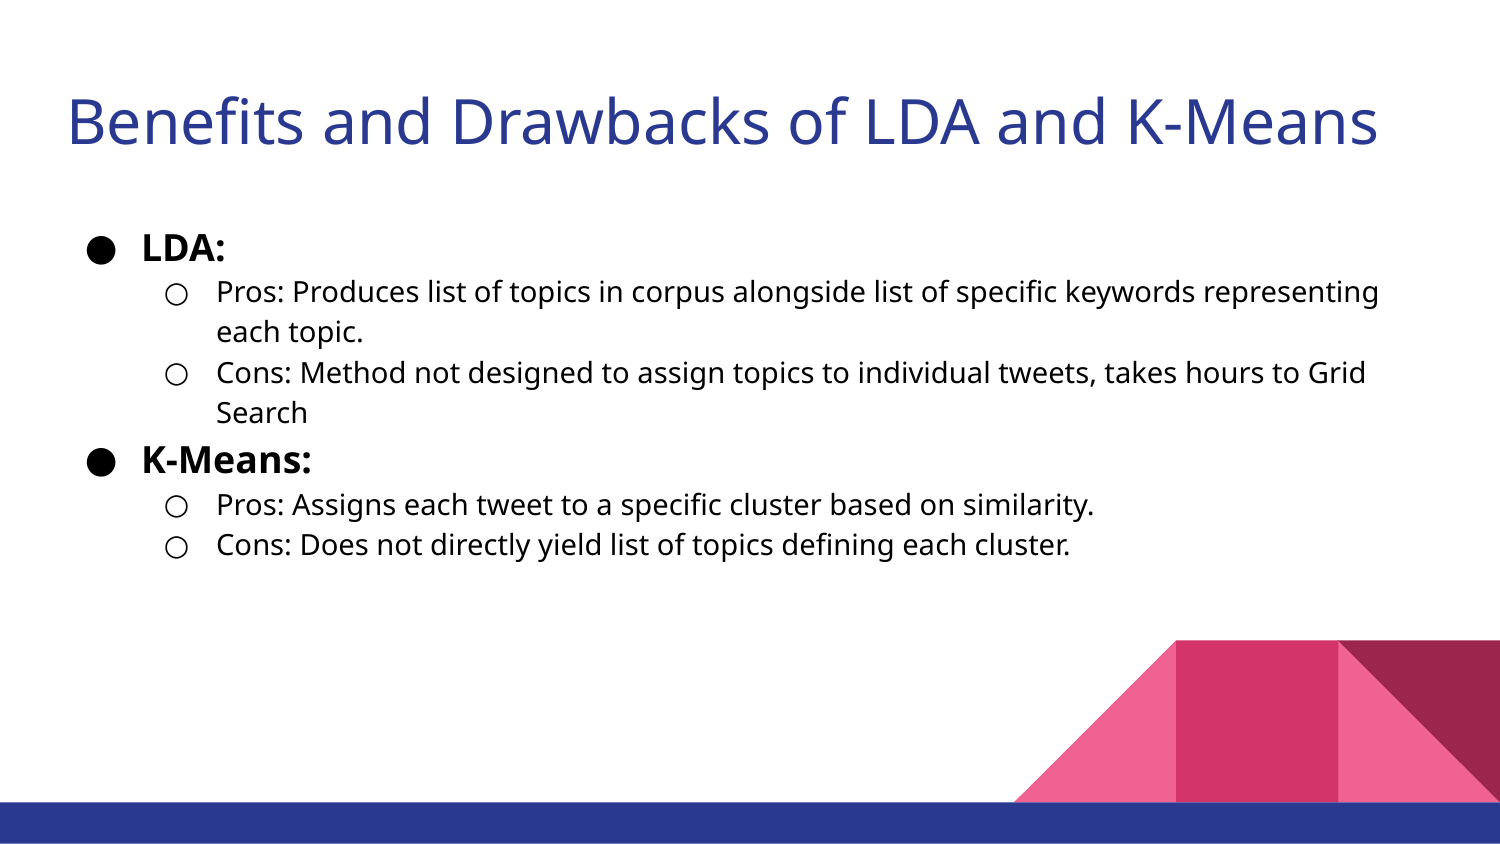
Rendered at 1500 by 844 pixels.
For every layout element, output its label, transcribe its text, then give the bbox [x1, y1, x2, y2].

title Benefits and Drawbacks of LDA and K-Means [51, 67, 1449, 172]
list LDA: Pros: Produces list of topics in corpus alongside list of specific keywords representing each topic. Cons: Method not designed to assign topics to individual tweets, takes hours to Grid Search K-Means: Pros: Assigns each tweet to a specific cluster based on similarity. Cons: Does not directly yield list of topics defining each cluster. [51, 201, 1449, 750]
